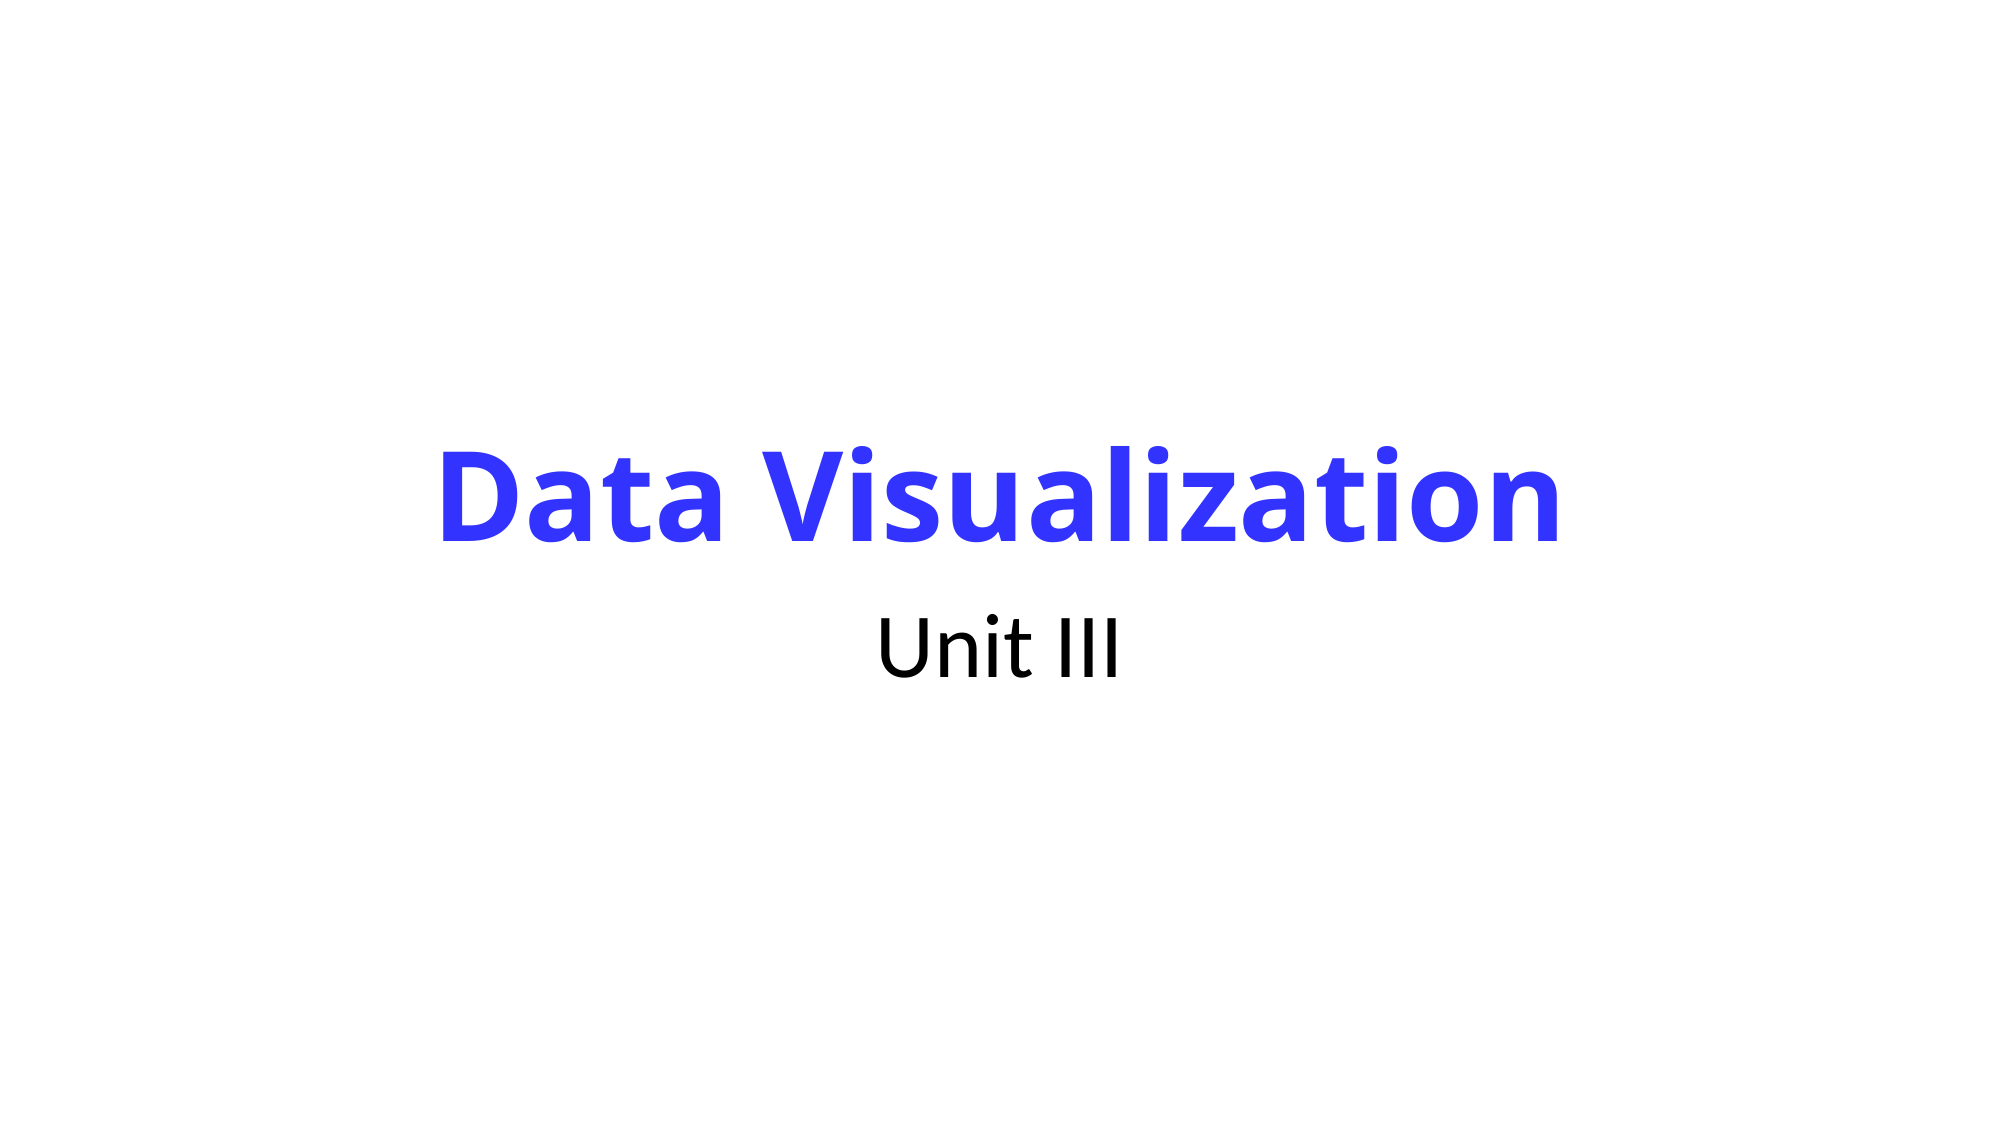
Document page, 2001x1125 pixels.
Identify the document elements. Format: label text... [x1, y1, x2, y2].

title Data Visualization [249, 184, 1750, 576]
subtitle Unit III [249, 590, 1750, 863]
